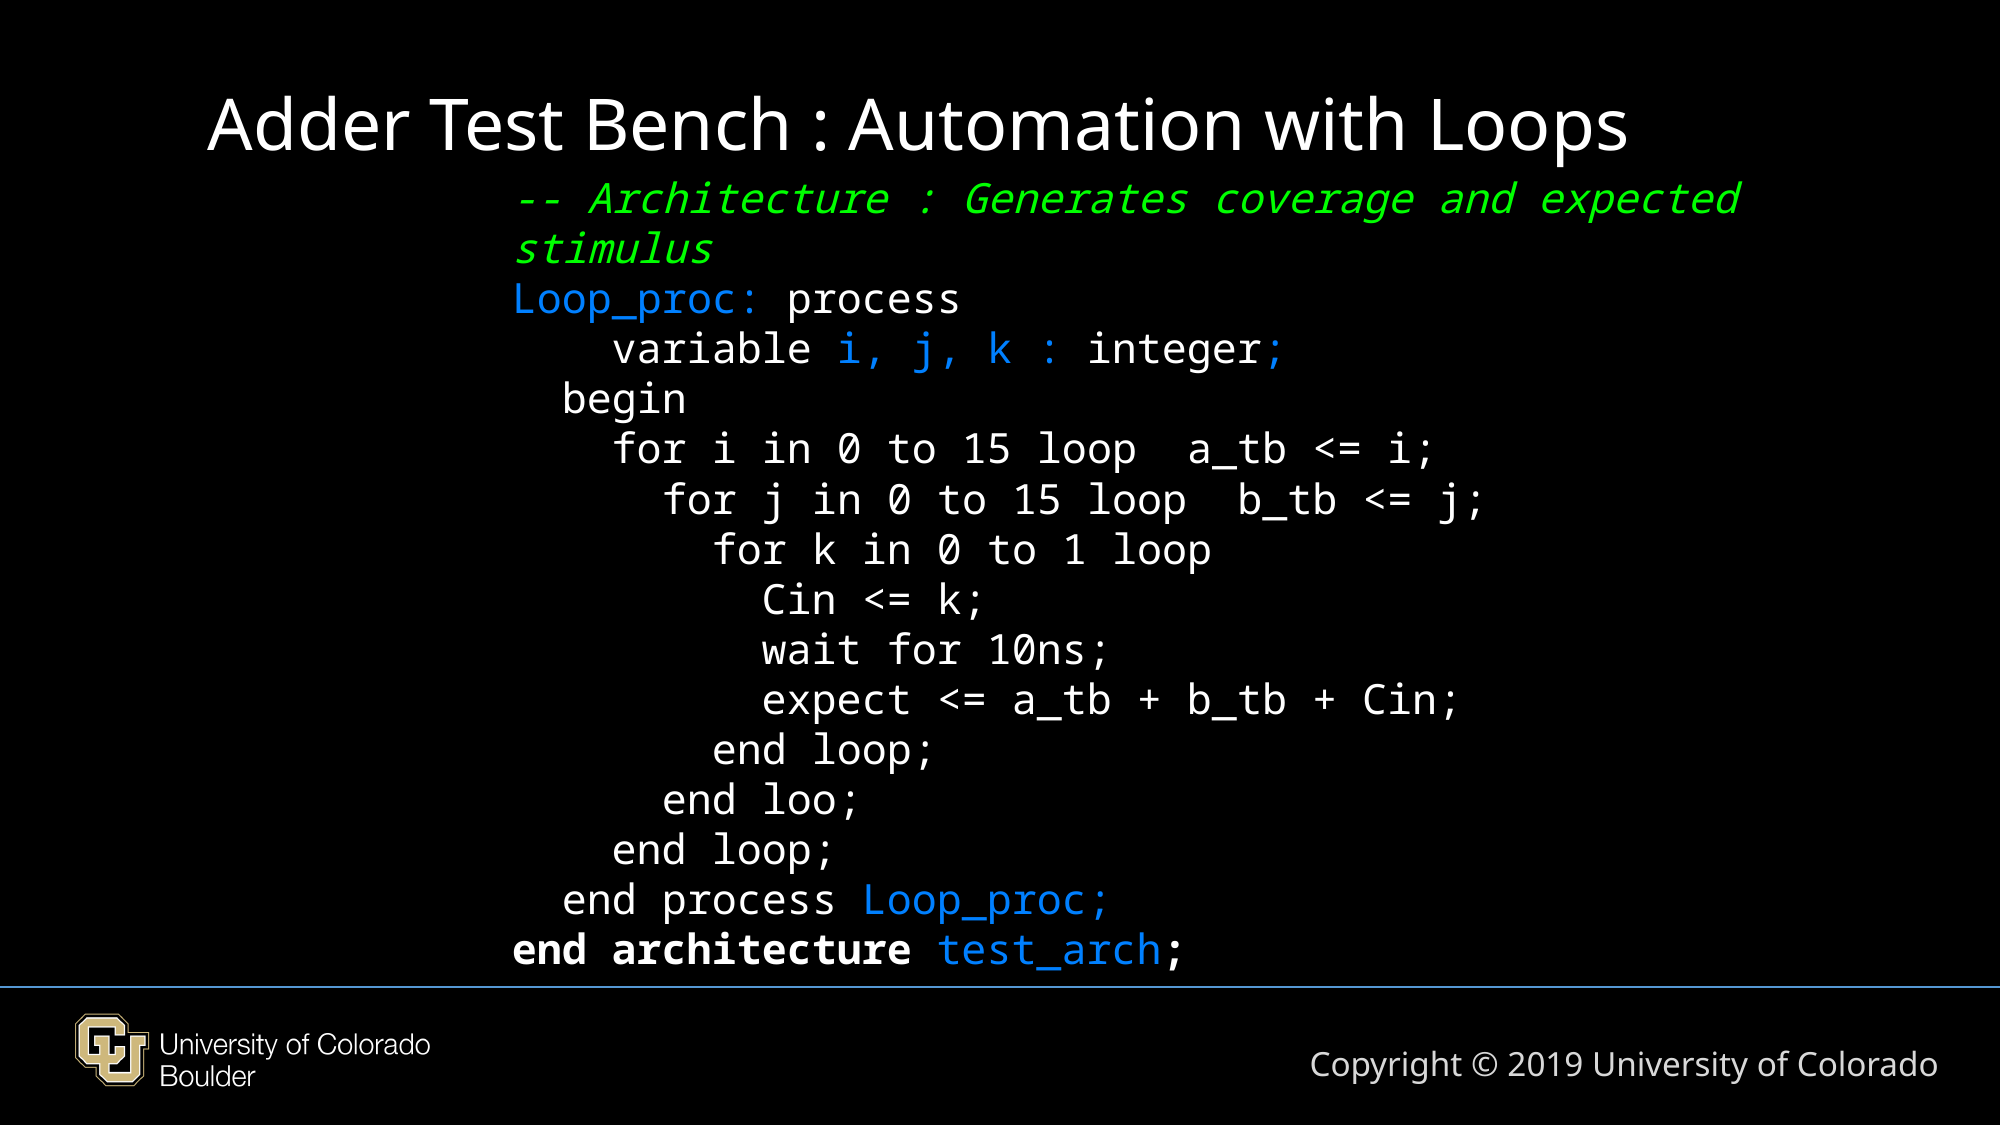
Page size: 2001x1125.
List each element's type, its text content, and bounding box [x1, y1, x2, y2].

text_box Adder Test Bench : Automation with Loops [137, 59, 1863, 196]
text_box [1294, 1010, 2000, 1118]
picture [62, 1007, 458, 1105]
text_box -- Architecture : Generates coverage and expected stimulus Loop_proc: process variable i, j, k : integer; begin for i in 0 to 15 loop a_tb <= i; for j in 0 to 15 loop b_tb <= j; for k in 0 to 1 loop Cin <= k; wait for 10ns; expect <= a_tb + b_tb + Cin; end loop; end loo; end loop; end process Loop_proc; end architecture test_arch; [496, 164, 1962, 1011]
